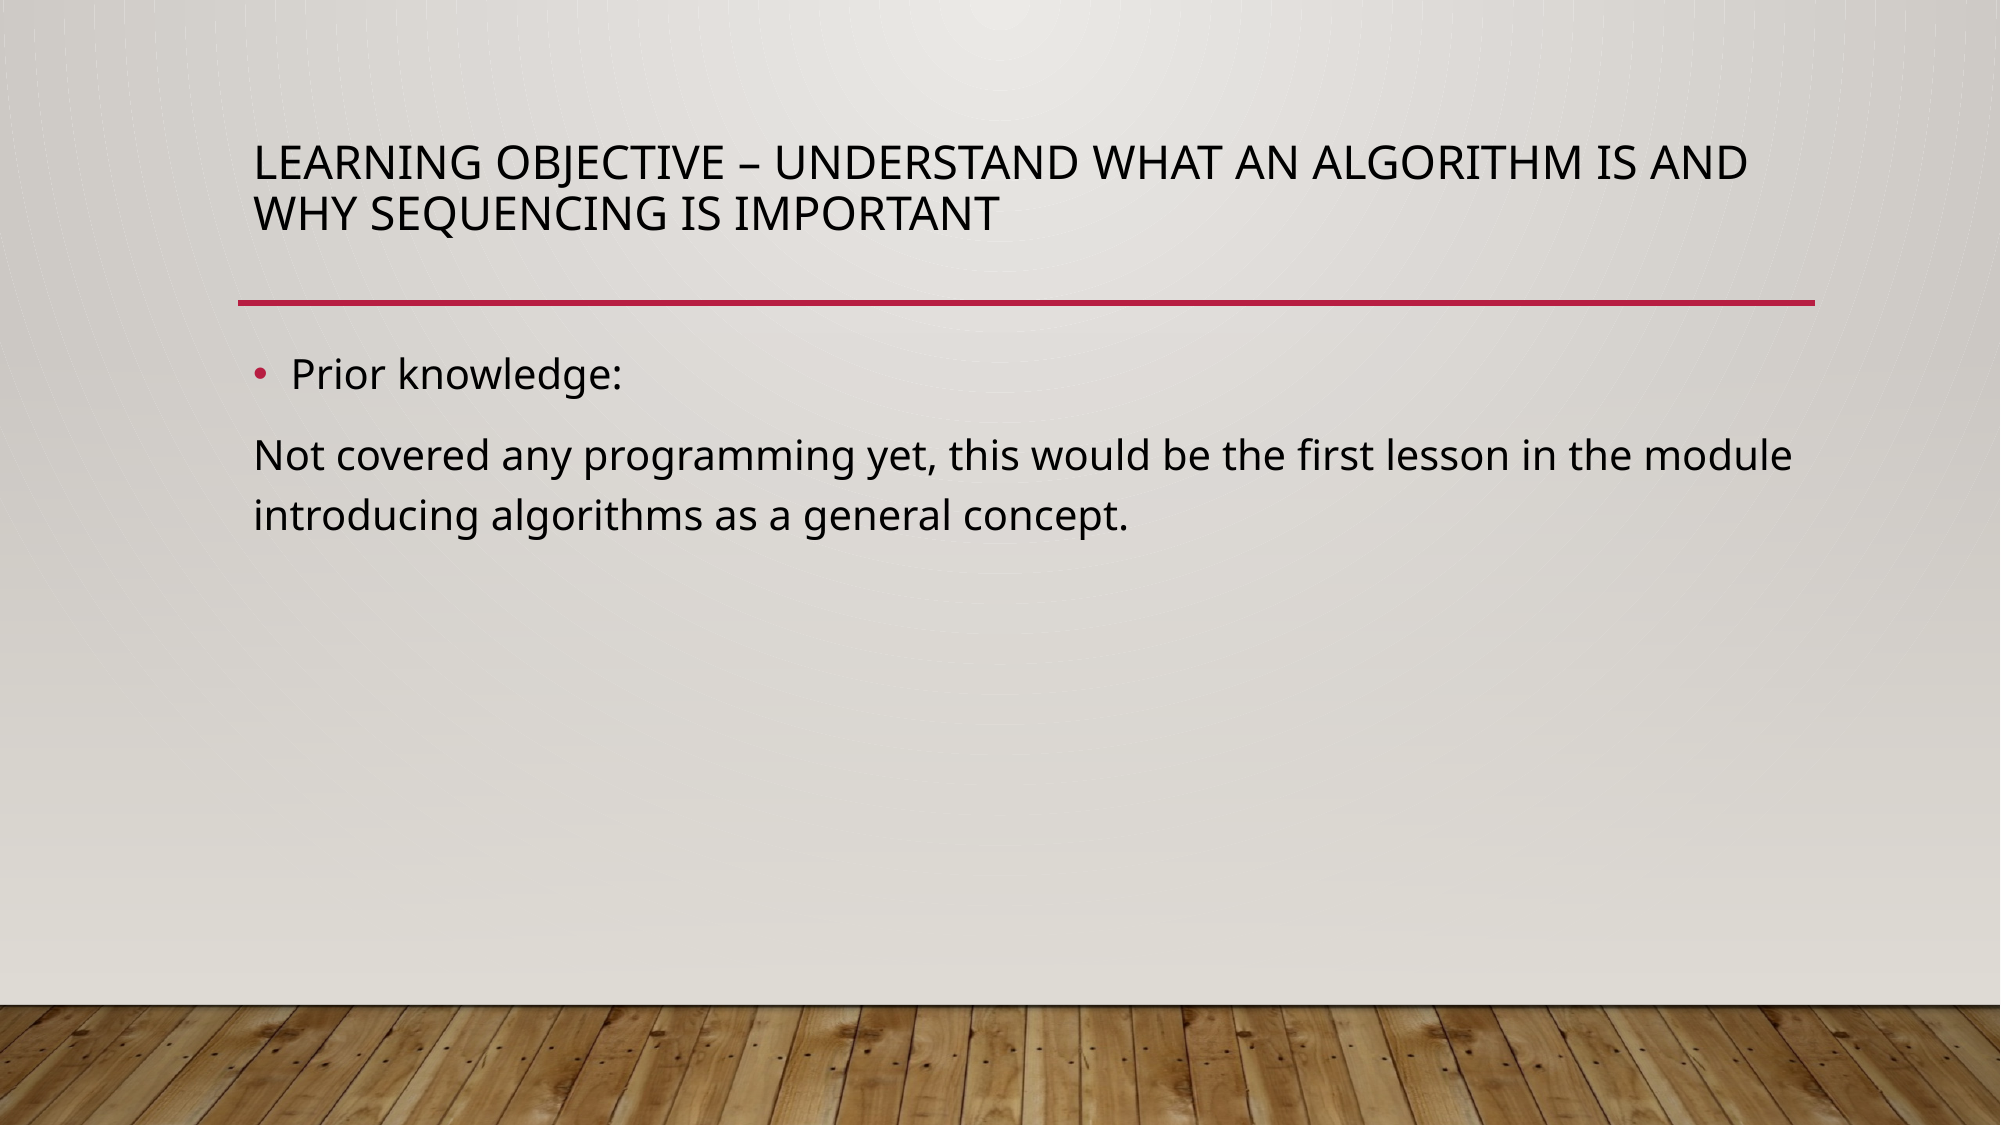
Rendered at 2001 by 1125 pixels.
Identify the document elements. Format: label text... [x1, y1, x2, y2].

picture [0, 1005, 2000, 1125]
title Learning Objective – Understand What an algorithm is and why sequencing is important [238, 131, 1814, 305]
list Prior knowledge: Not covered any programming yet, this would be the first lesson in the module introducing algorithms as a general concept. [238, 330, 1814, 897]
